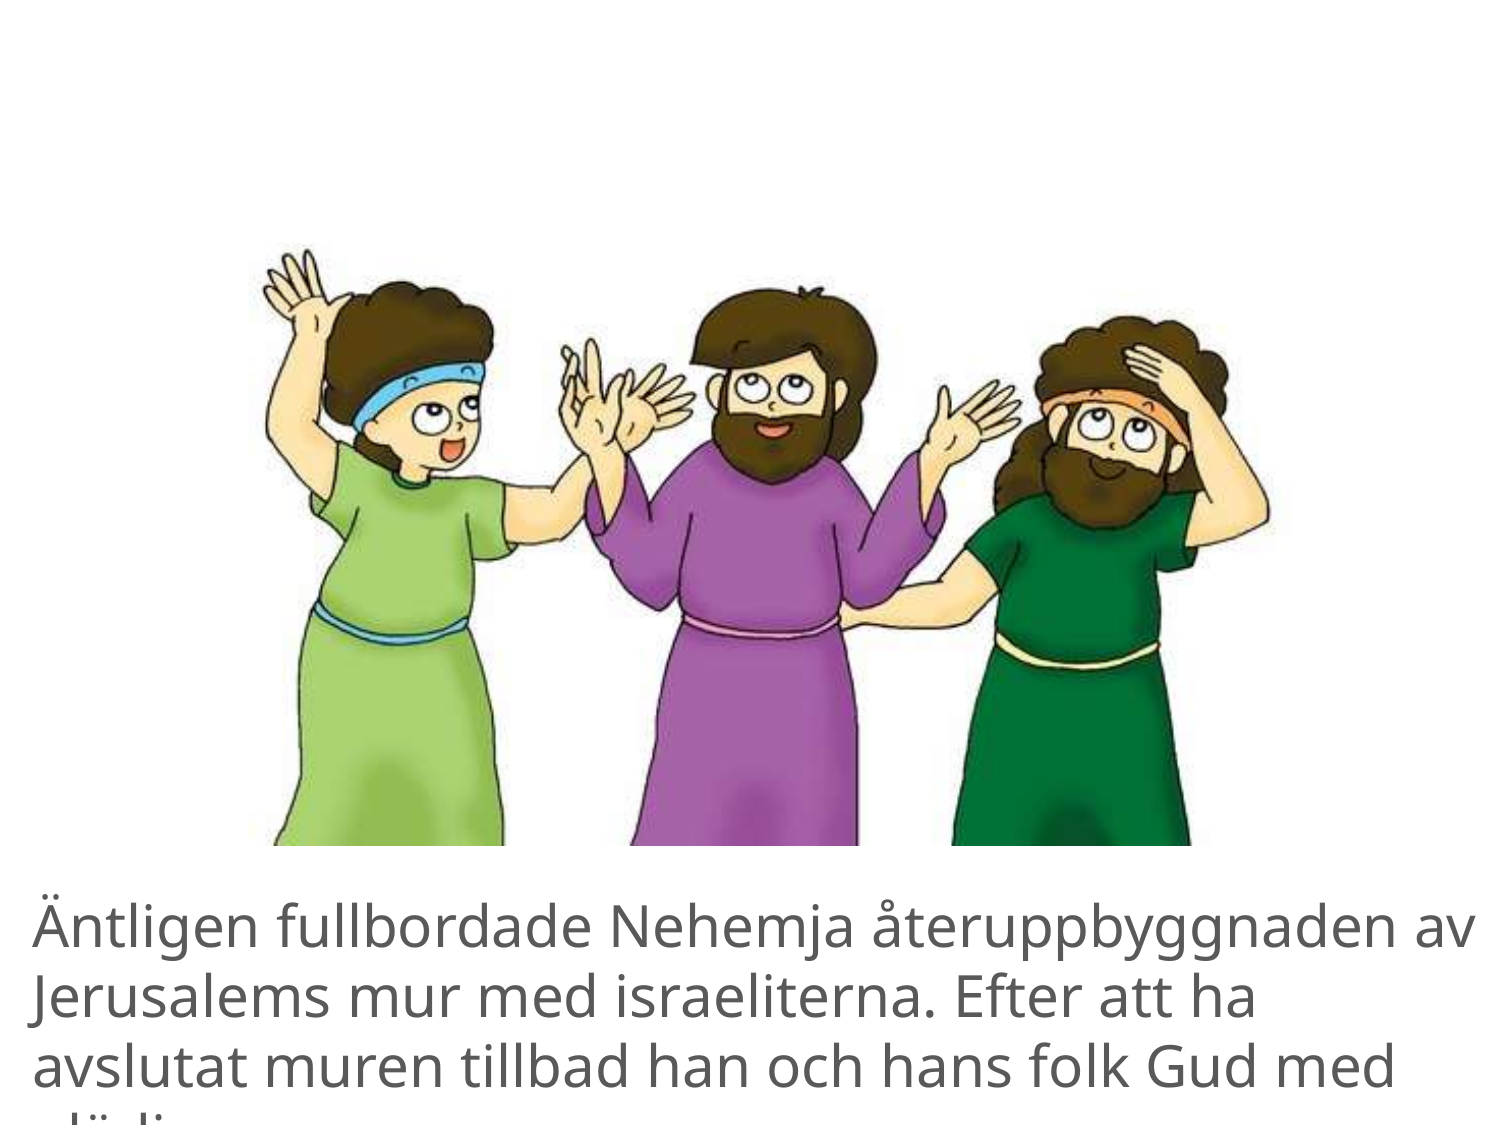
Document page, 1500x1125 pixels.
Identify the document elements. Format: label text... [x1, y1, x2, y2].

text_box Äntligen fullbordade Nehemja återuppbyggnaden av Jerusalems mur med israeliterna. Efter att ha avslutat muren tillbad han och hans folk Gud med glädje. [17, 881, 1500, 1125]
picture [87, 0, 1410, 847]
